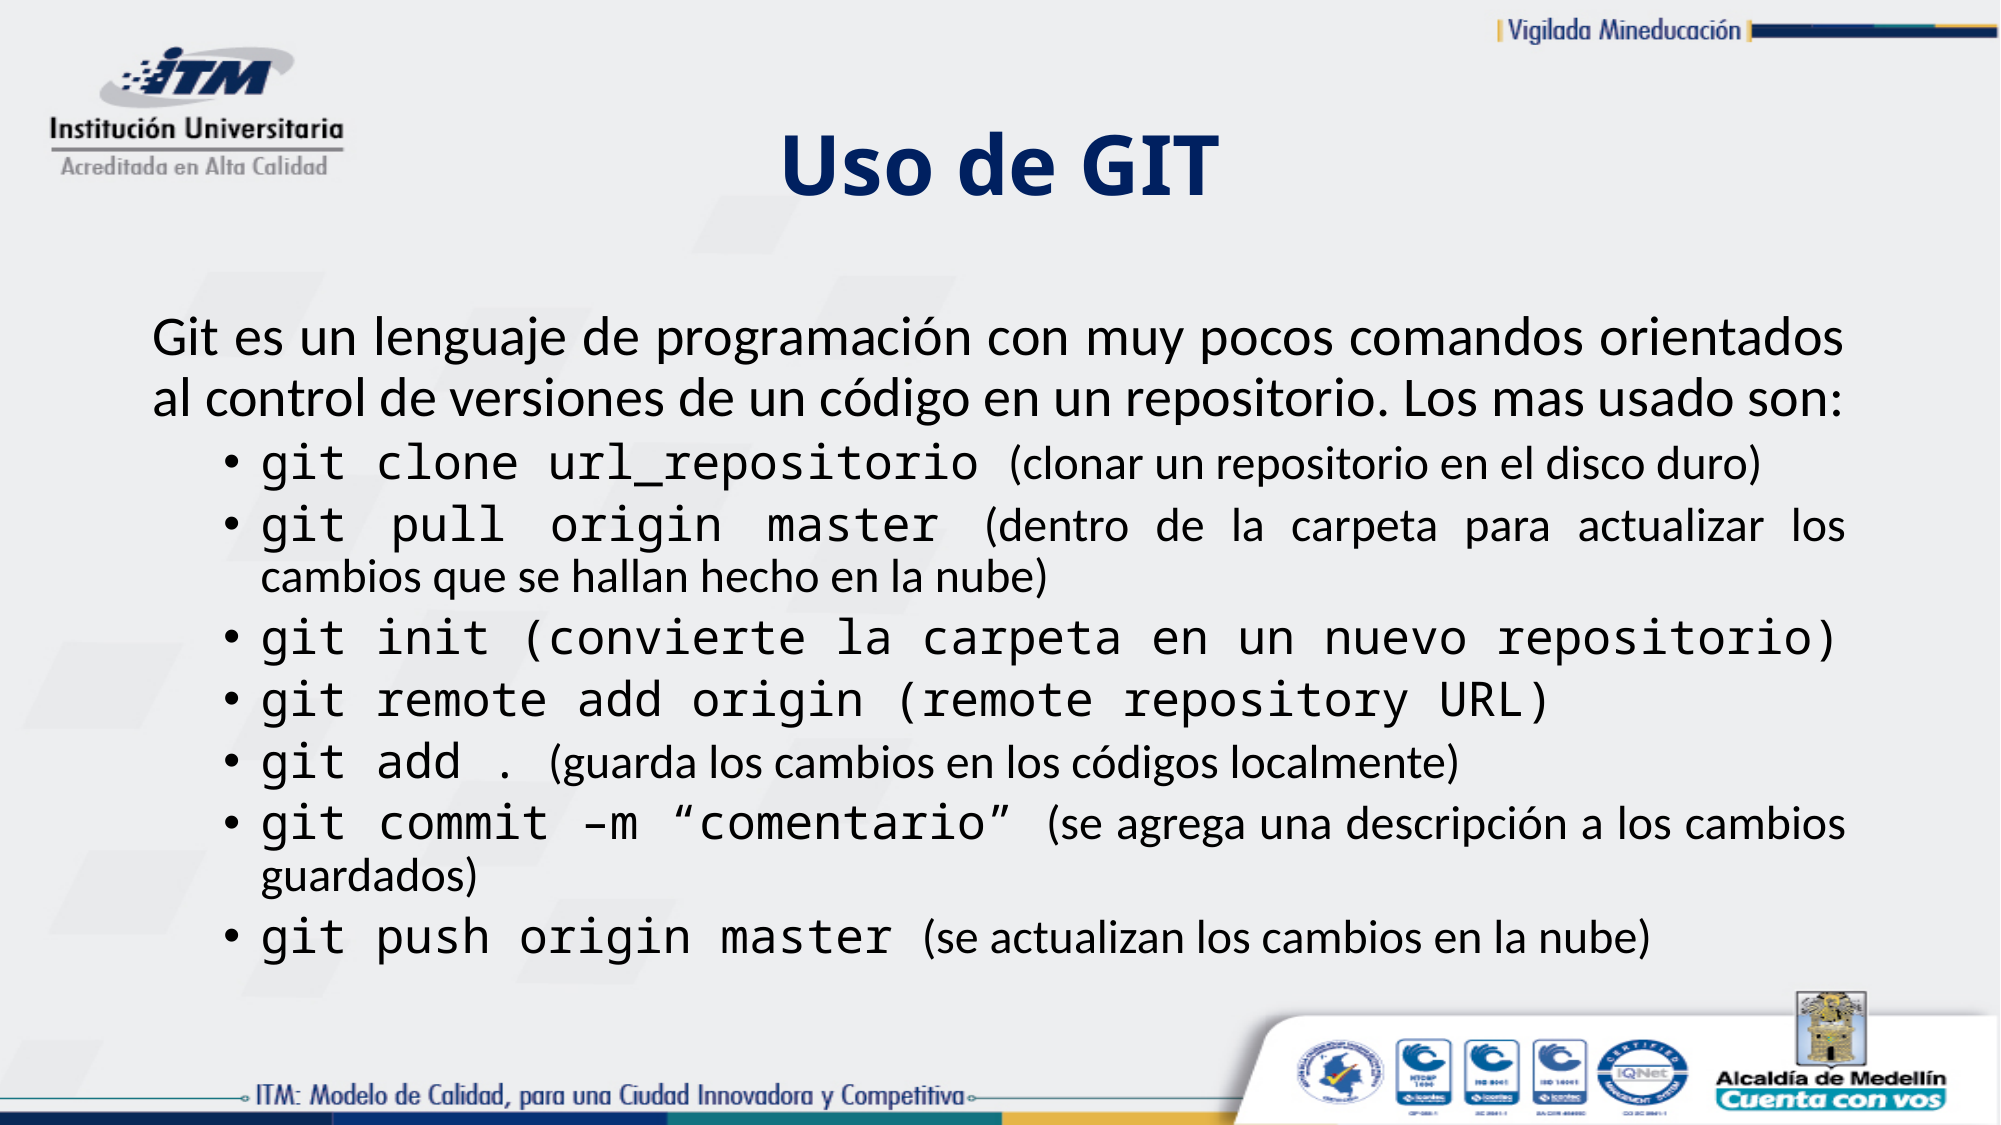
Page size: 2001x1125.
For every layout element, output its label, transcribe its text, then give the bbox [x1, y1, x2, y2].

list Git es un lenguaje de programación con muy pocos comandos orientados al control de versiones de un código en un repositorio. Los mas usado son: git clone url_repositorio (clonar un repositorio en el disco duro) git pull origin master (dentro de la carpeta para actualizar los cambios que se hallan hecho en la nube) git init (convierte la carpeta en un nuevo repositorio) git remote add origin (remote repository URL) git add . (guarda los cambios en los códigos localmente) git commit –m “comentario” (se agrega una descripción a los cambios guardados) git push origin master (se actualizan los cambios en la nube) [137, 299, 1863, 1014]
title Uso de GIT [137, 59, 1863, 278]
picture [0, 0, 2001, 1125]
